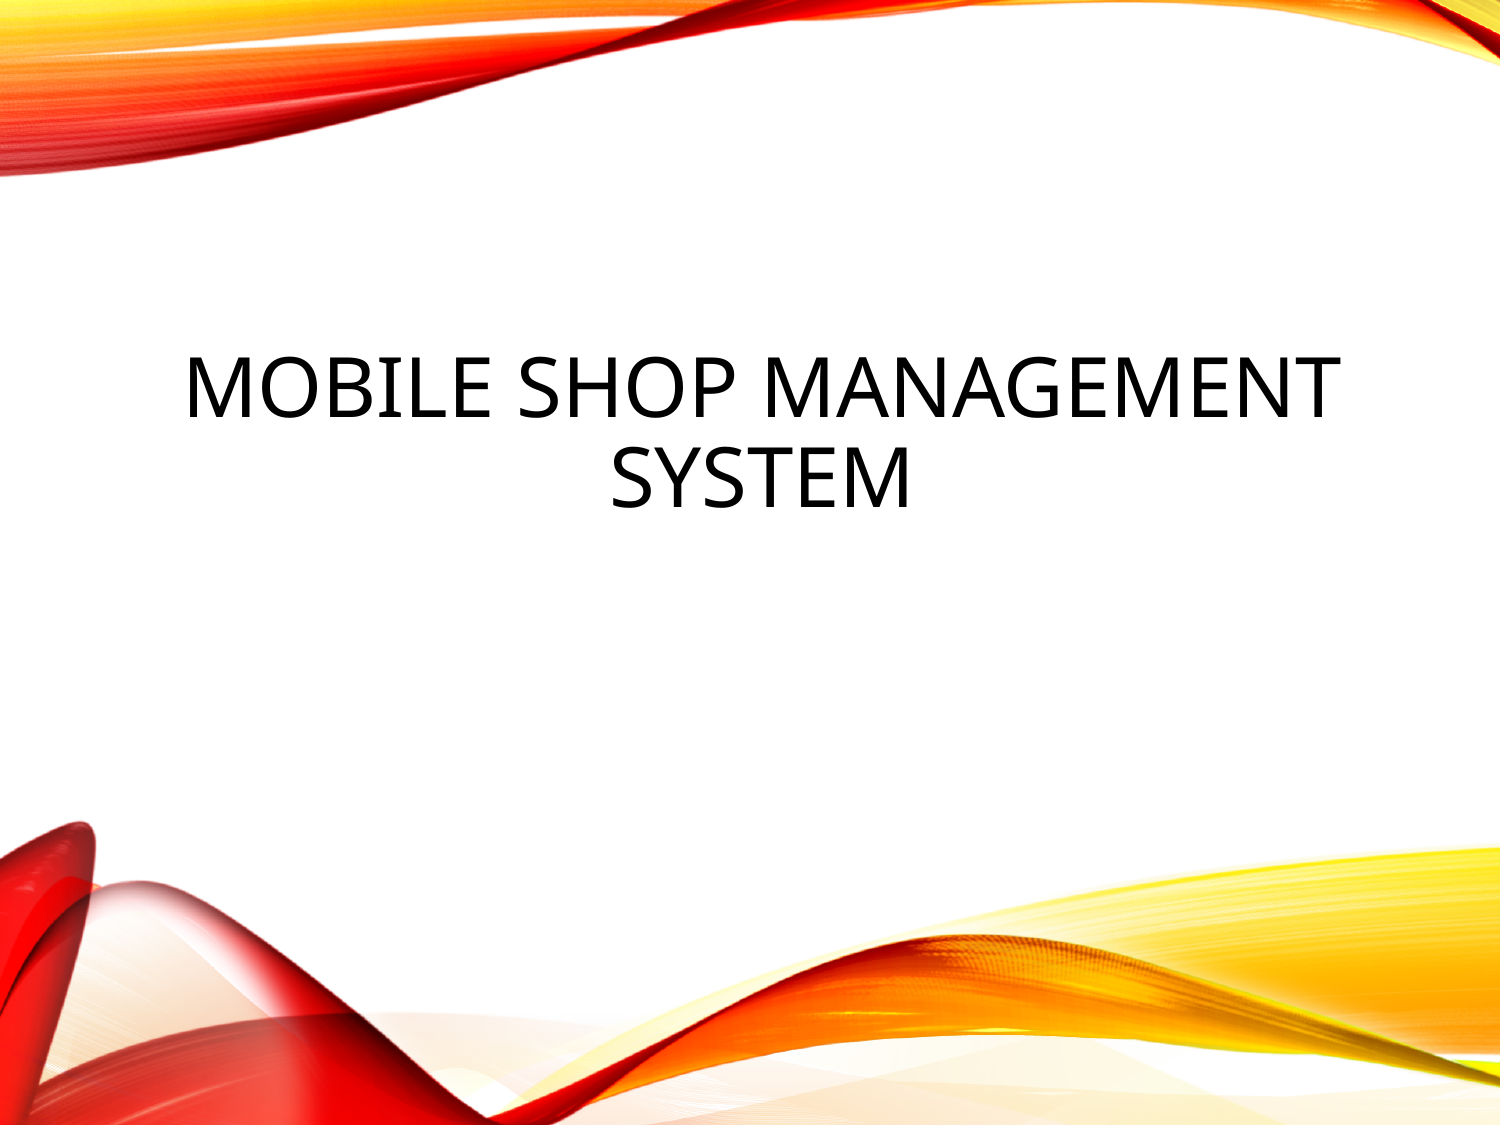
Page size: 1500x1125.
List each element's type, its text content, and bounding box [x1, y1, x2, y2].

picture [0, 0, 1500, 178]
title Mobile shop management system [75, 412, 1450, 533]
picture [0, 819, 1500, 1125]
